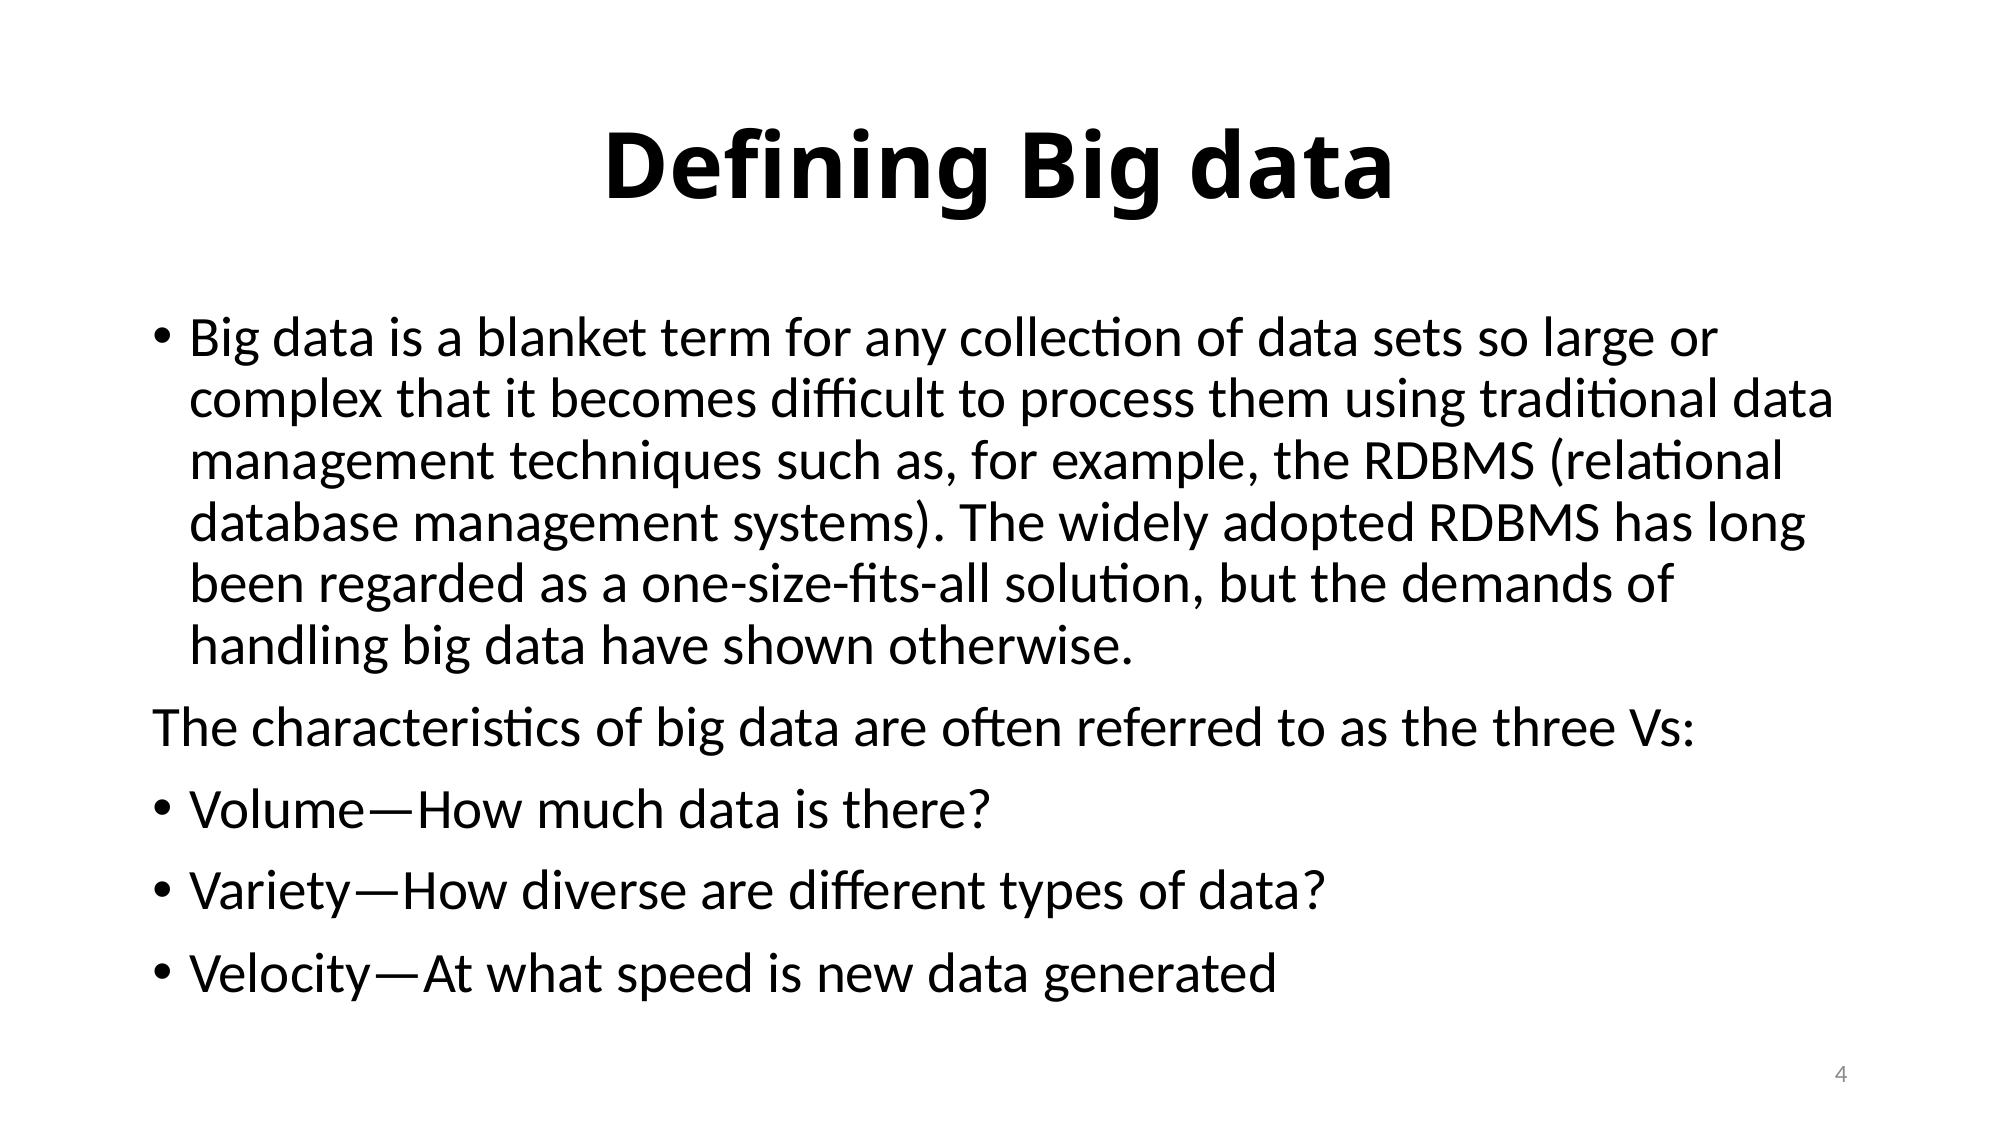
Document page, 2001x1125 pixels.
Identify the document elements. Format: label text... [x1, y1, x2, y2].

title Defining Big data [137, 59, 1863, 278]
slide_number 4 [1412, 1042, 1863, 1103]
list Big data is a blanket term for any collection of data sets so large or complex that it becomes difficult to process them using traditional data management techniques such as, for example, the RDBMS (relational database management systems). The widely adopted RDBMS has long been regarded as a one-size-fits-all solution, but the demands of handling big data have shown otherwise. The characteristics of big data are often referred to as the three Vs: Volume—How much data is there? Variety—How diverse are different types of data? Velocity—At what speed is new data generated [137, 299, 1863, 1014]
